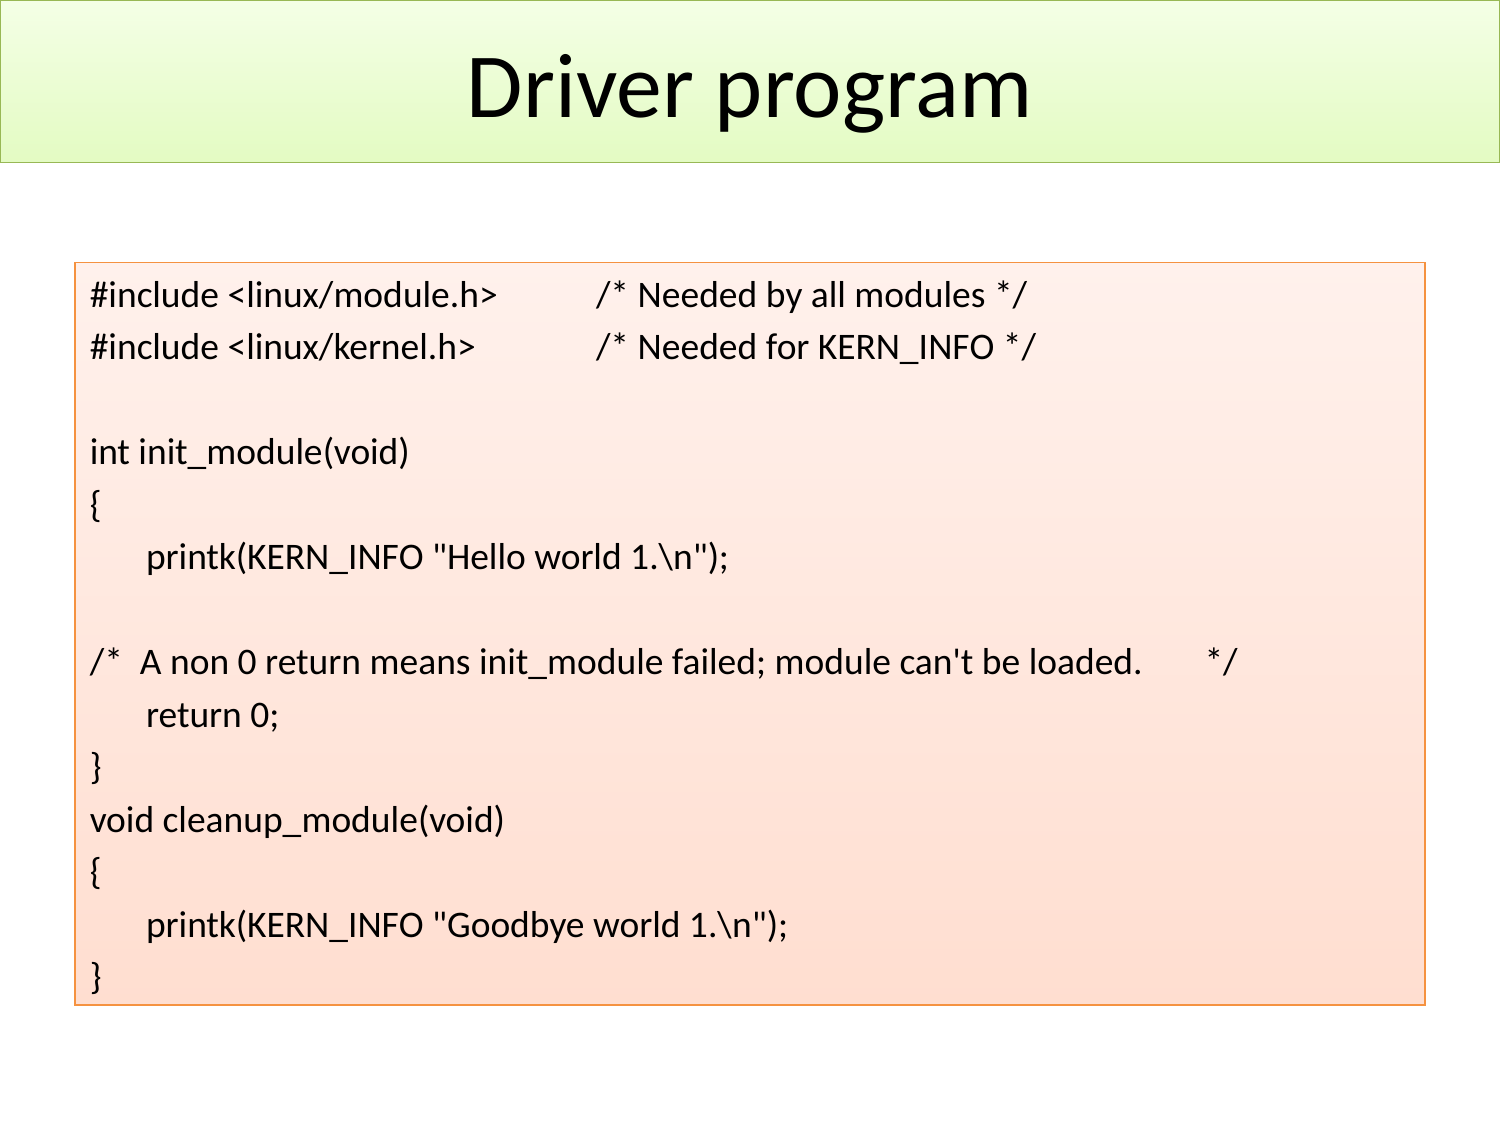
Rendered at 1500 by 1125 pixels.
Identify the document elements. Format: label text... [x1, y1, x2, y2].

text_box #include <linux/module.h> /* Needed by all modules */ #include <linux/kernel.h> /* Needed for KERN_INFO */ int init_module(void) { printk(KERN_INFO "Hello world 1.\n"); /* A non 0 return means init_module failed; module can't be loaded. */ return 0; } void cleanup_module(void) { printk(KERN_INFO "Goodbye world 1.\n"); } [75, 262, 1425, 1005]
text_box Driver program [0, 0, 1500, 163]
